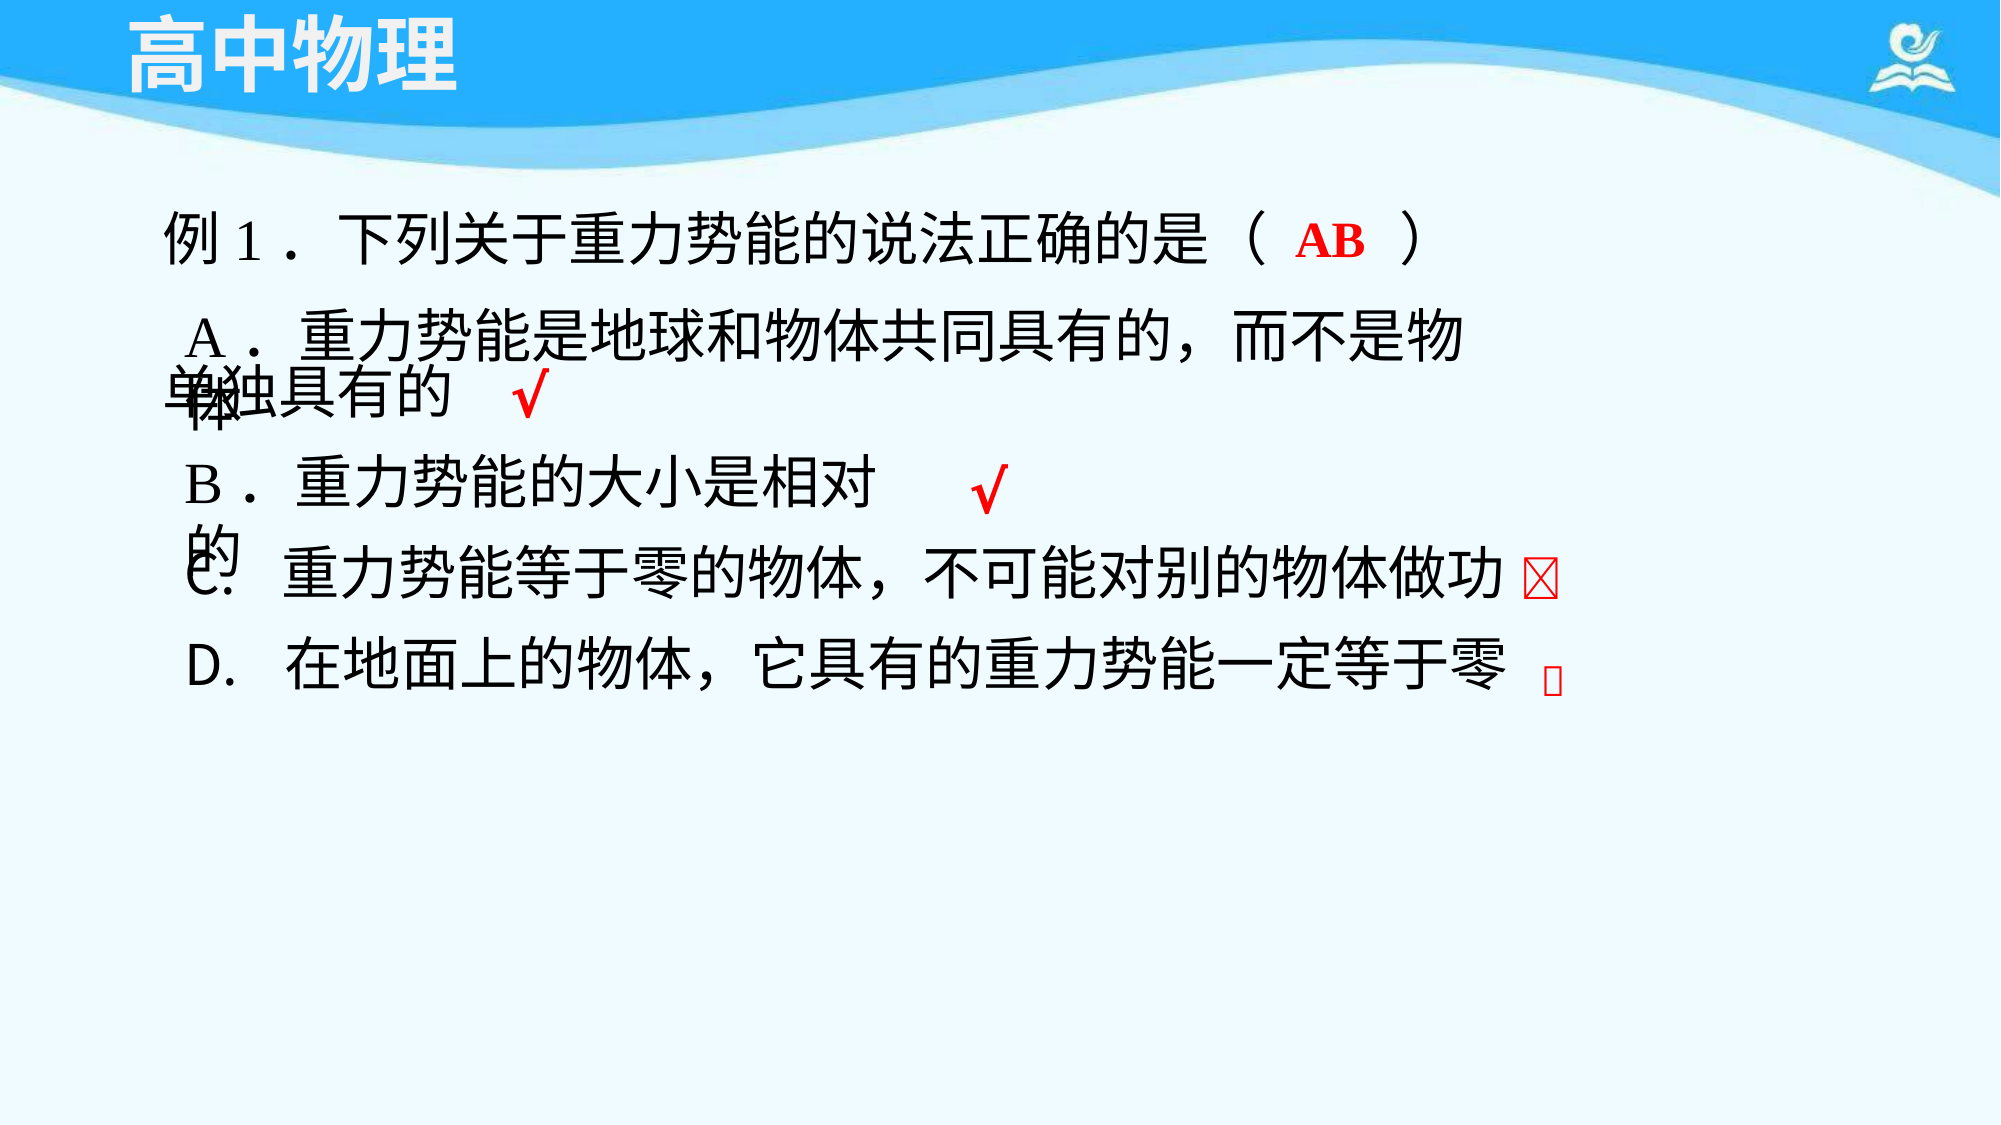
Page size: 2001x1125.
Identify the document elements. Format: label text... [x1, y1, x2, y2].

text_box √ [967, 452, 1031, 525]
text_box B．重力势能的大小是相对的 [182, 443, 926, 513]
picture [0, 0, 2000, 1125]
text_box 重力势能等于零的物体，不可能对别的物体做功 ❌ 在地面上的物体，它具有的重力势能一定等于零 [182, 513, 1585, 698]
text_box ❌ [1538, 652, 1585, 706]
text_box 例1．下列关于重力势能的说法正确的是（ AB ） A．重力势能是地球和物体共同具有的，而不是物体 [160, 149, 1513, 439]
title 高中物理 [123, 0, 461, 190]
